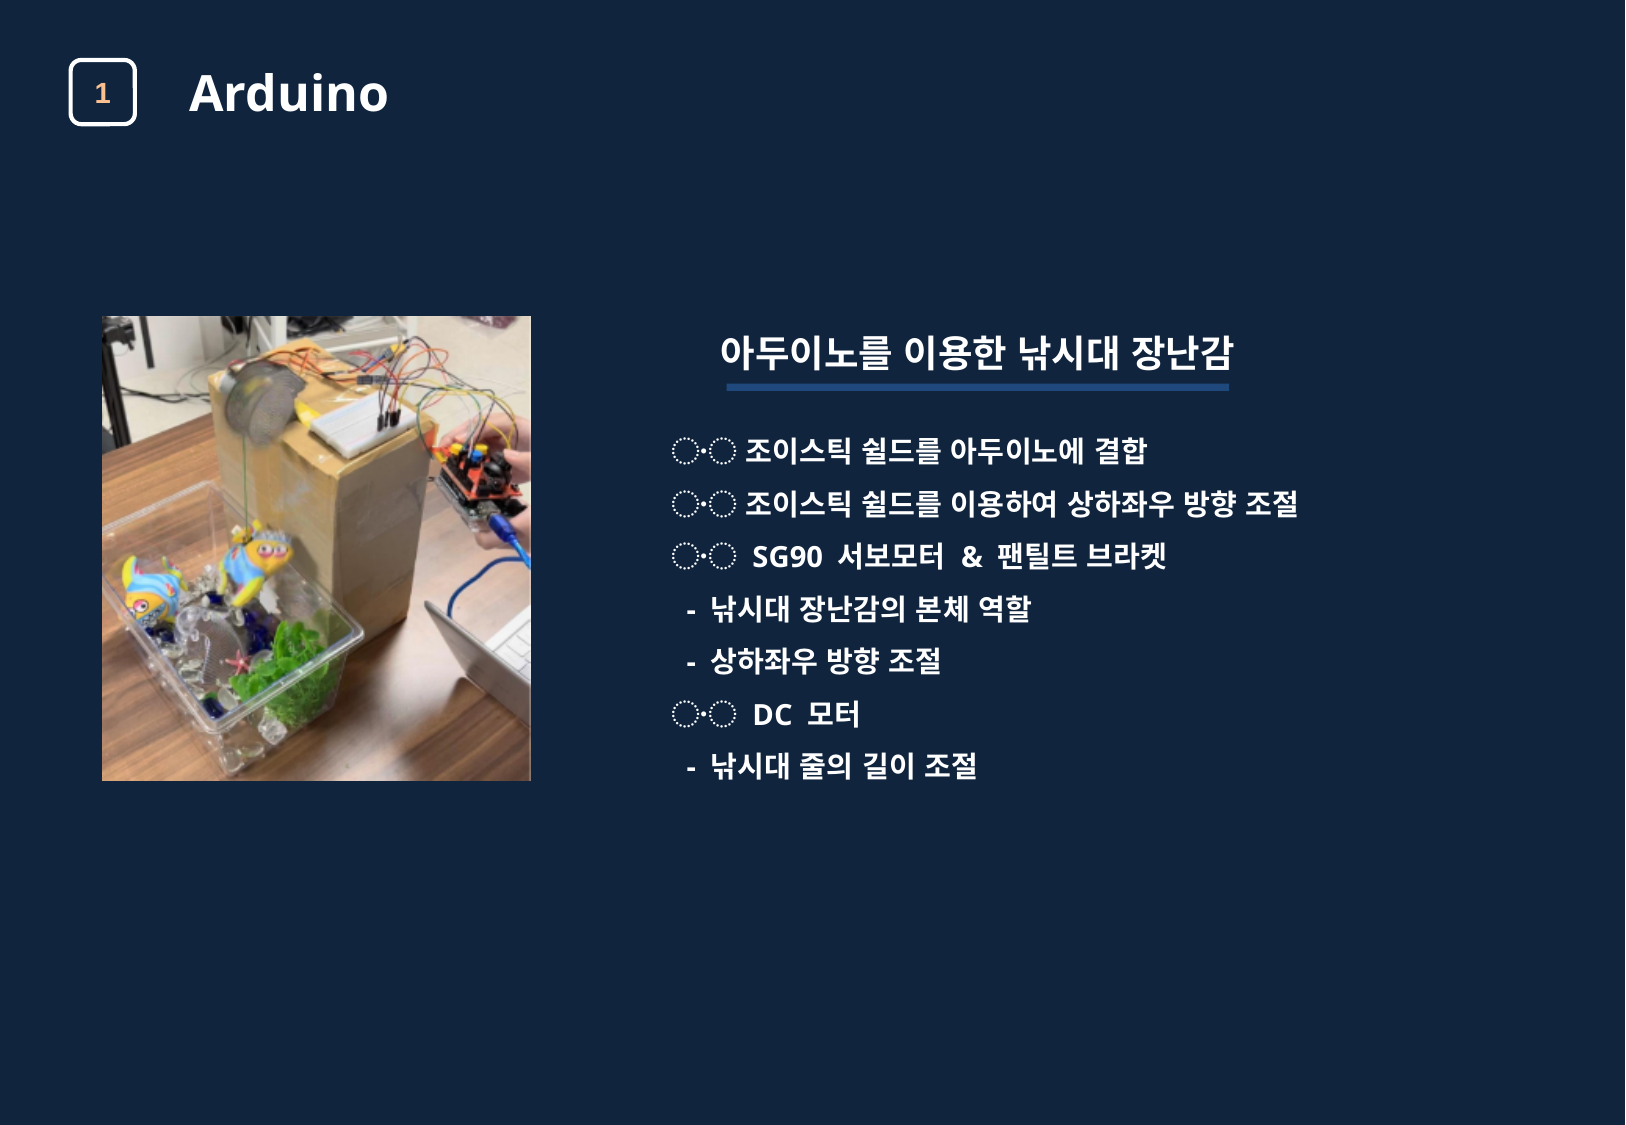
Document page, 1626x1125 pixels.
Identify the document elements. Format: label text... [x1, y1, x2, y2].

text_box 1 [68, 57, 137, 127]
picture [102, 316, 532, 781]
text_box Arduino [174, 54, 470, 129]
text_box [635, 322, 1321, 429]
text_box 〮 조이스틱 쉴드를 아두이노에 결합 〮 조이스틱 쉴드를 이용하여 상하좌우 방향 조절 〮 SG90 서보모터 & 팬틸트 브라켓 - 낚시대 장난감의 본체 역할 - 상하좌우 방향 조절 〮 DC 모터 - 낚시대 줄의 길이 조절 [656, 408, 1543, 791]
